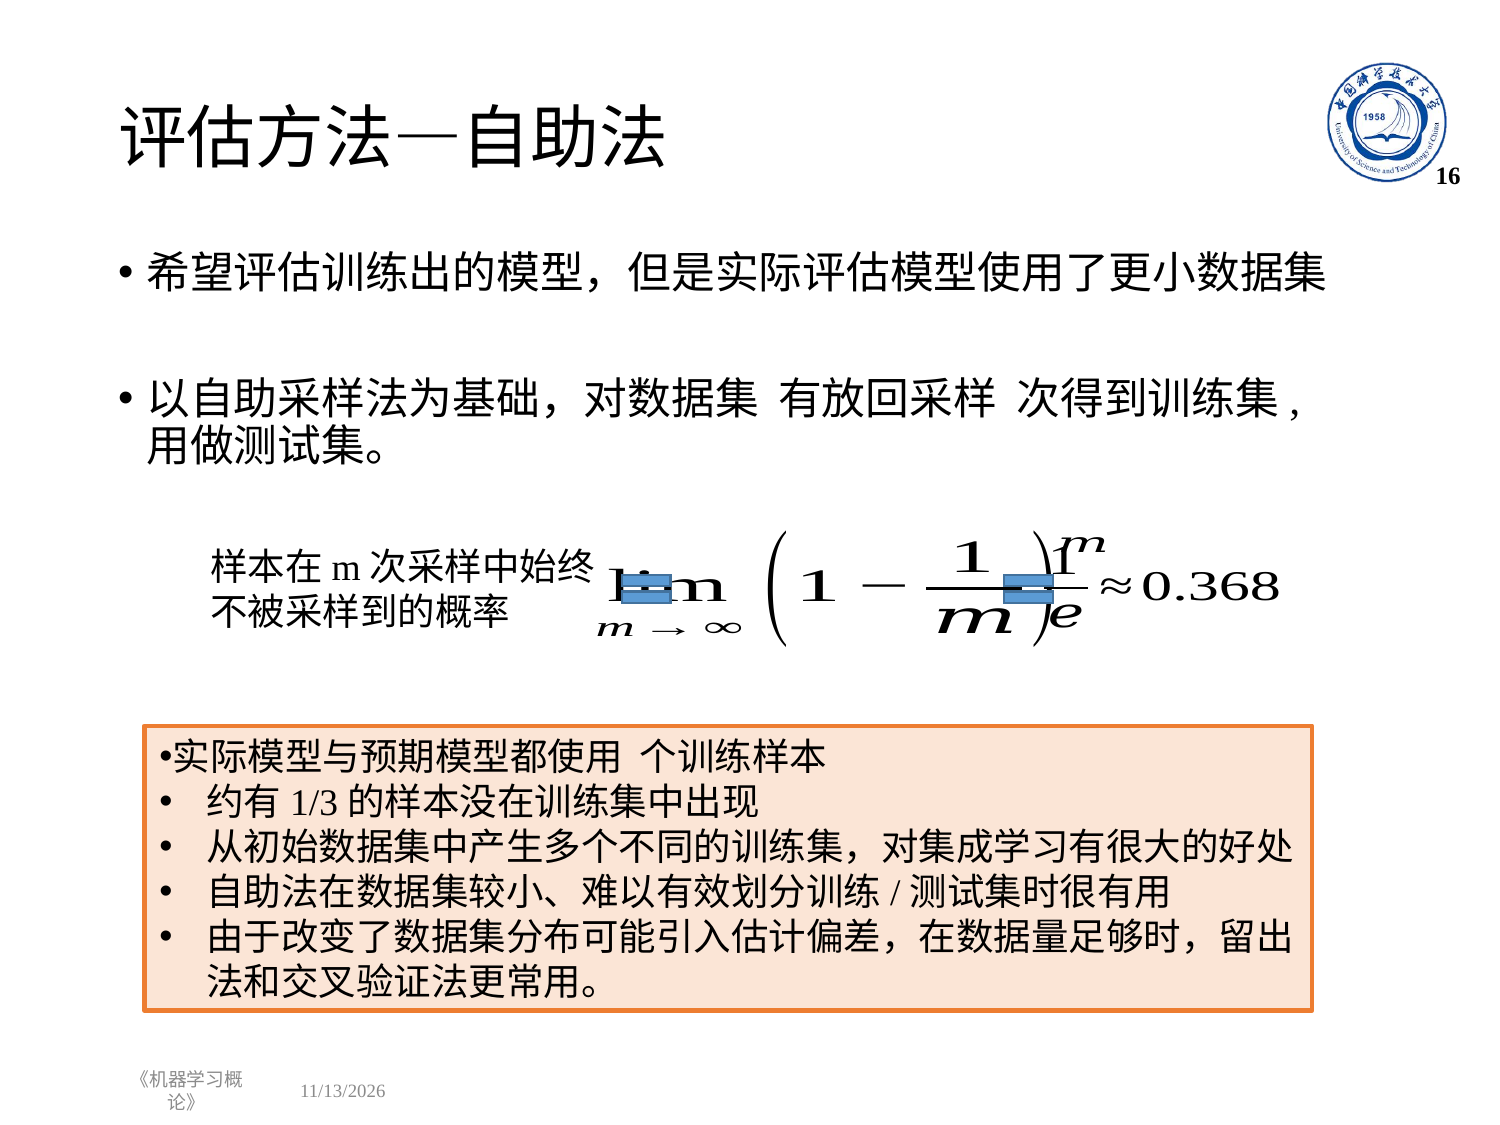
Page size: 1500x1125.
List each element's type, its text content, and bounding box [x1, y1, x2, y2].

footer 《机器学习概论》 [104, 1068, 270, 1113]
text_box 样本在m次采样中始终不被采样到的概率 [195, 535, 629, 641]
text_box [1003, 574, 1054, 587]
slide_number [285, 1068, 422, 1113]
slide_number 16 [1372, 144, 1476, 205]
title 评估方法—自助法 [103, 59, 1397, 221]
text_box [621, 590, 672, 604]
text_box [1003, 590, 1054, 604]
text_box [621, 574, 672, 587]
picture [1397, 59, 1450, 144]
